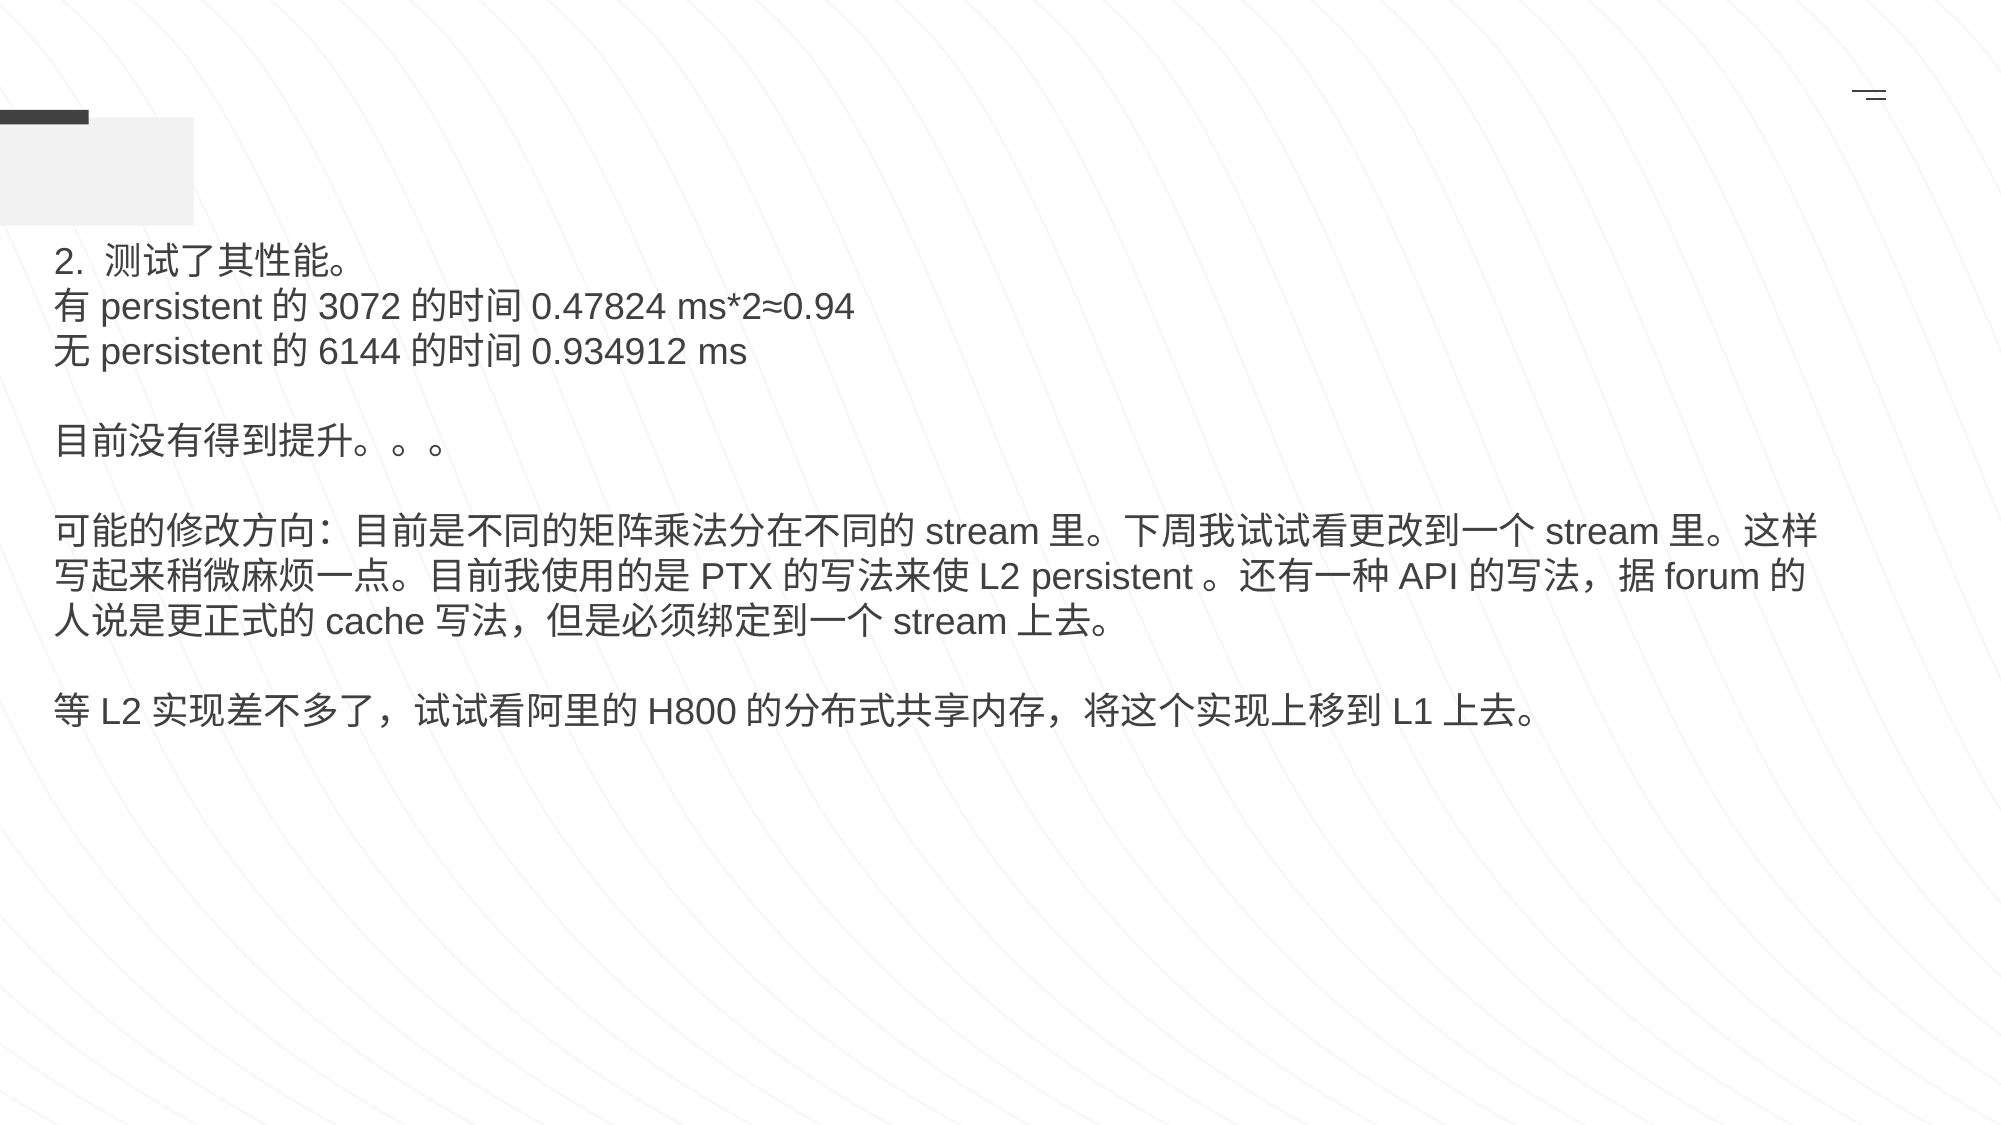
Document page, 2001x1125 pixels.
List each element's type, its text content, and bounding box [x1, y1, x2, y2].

text_box 2. 测试了其性能。 有persistent的3072的时间0.47824 ms*2≈0.94 无persistent的6144的时间0.934912 ms 目前没有得到提升。。。 可能的修改方向：目前是不同的矩阵乘法分在不同的stream里。下周我试试看更改到一个stream里。这样写起来稍微麻烦一点。目前我使用的是PTX的写法来使L2 persistent。还有一种API的写法，据forum的人说是更正式的cache写法，但是必须绑定到一个stream上去。 等L2实现差不多了，试试看阿里的H800的分布式共享内存，将这个实现上移到L1上去。 [39, 229, 1852, 739]
